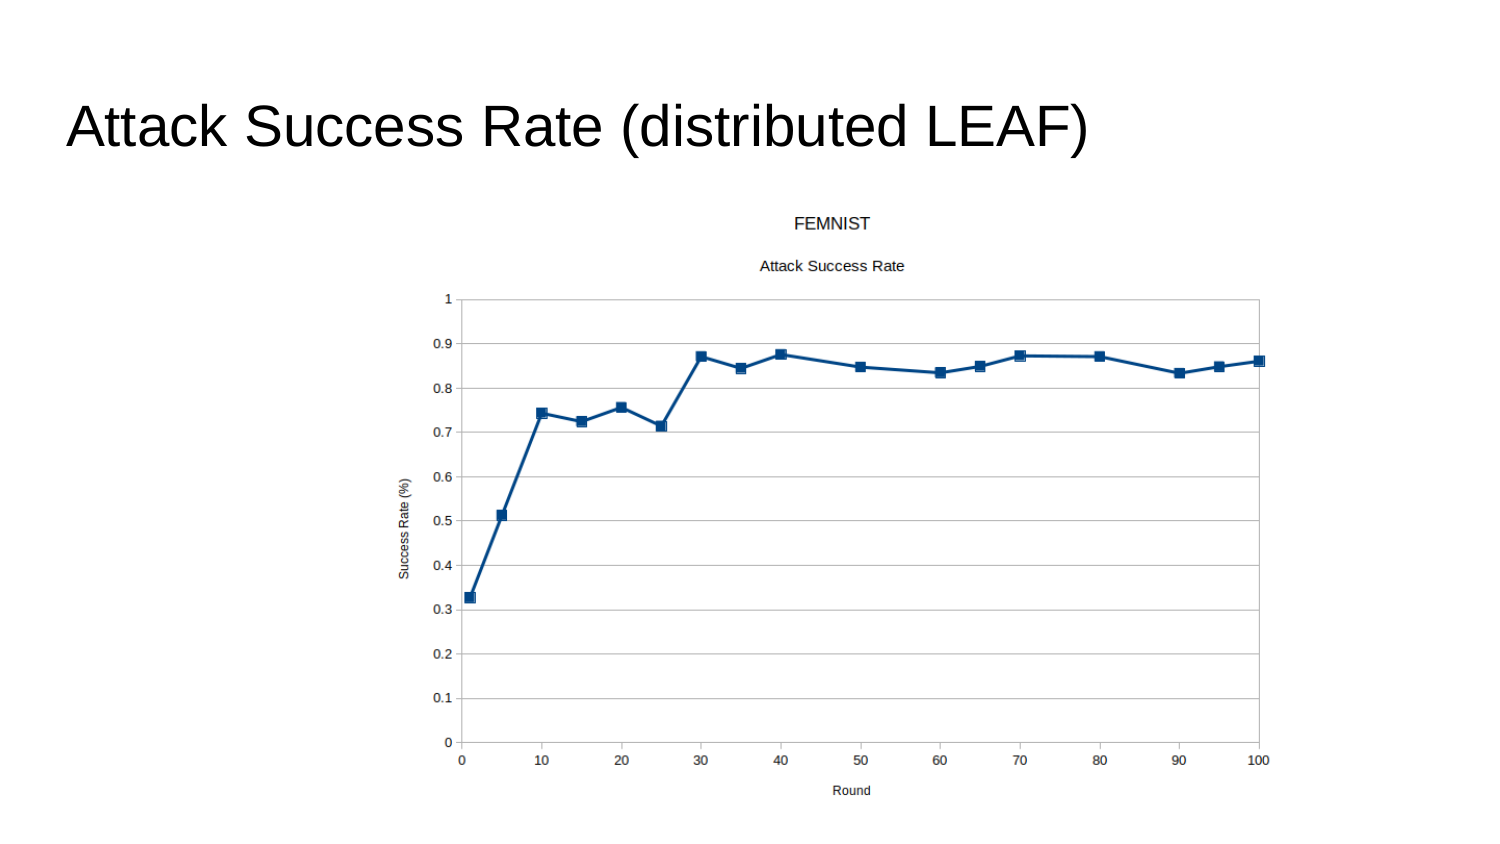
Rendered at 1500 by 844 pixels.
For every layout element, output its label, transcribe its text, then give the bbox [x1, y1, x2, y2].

picture [374, 191, 1288, 819]
title Attack Success Rate (distributed LEAF) [51, 72, 1449, 167]
